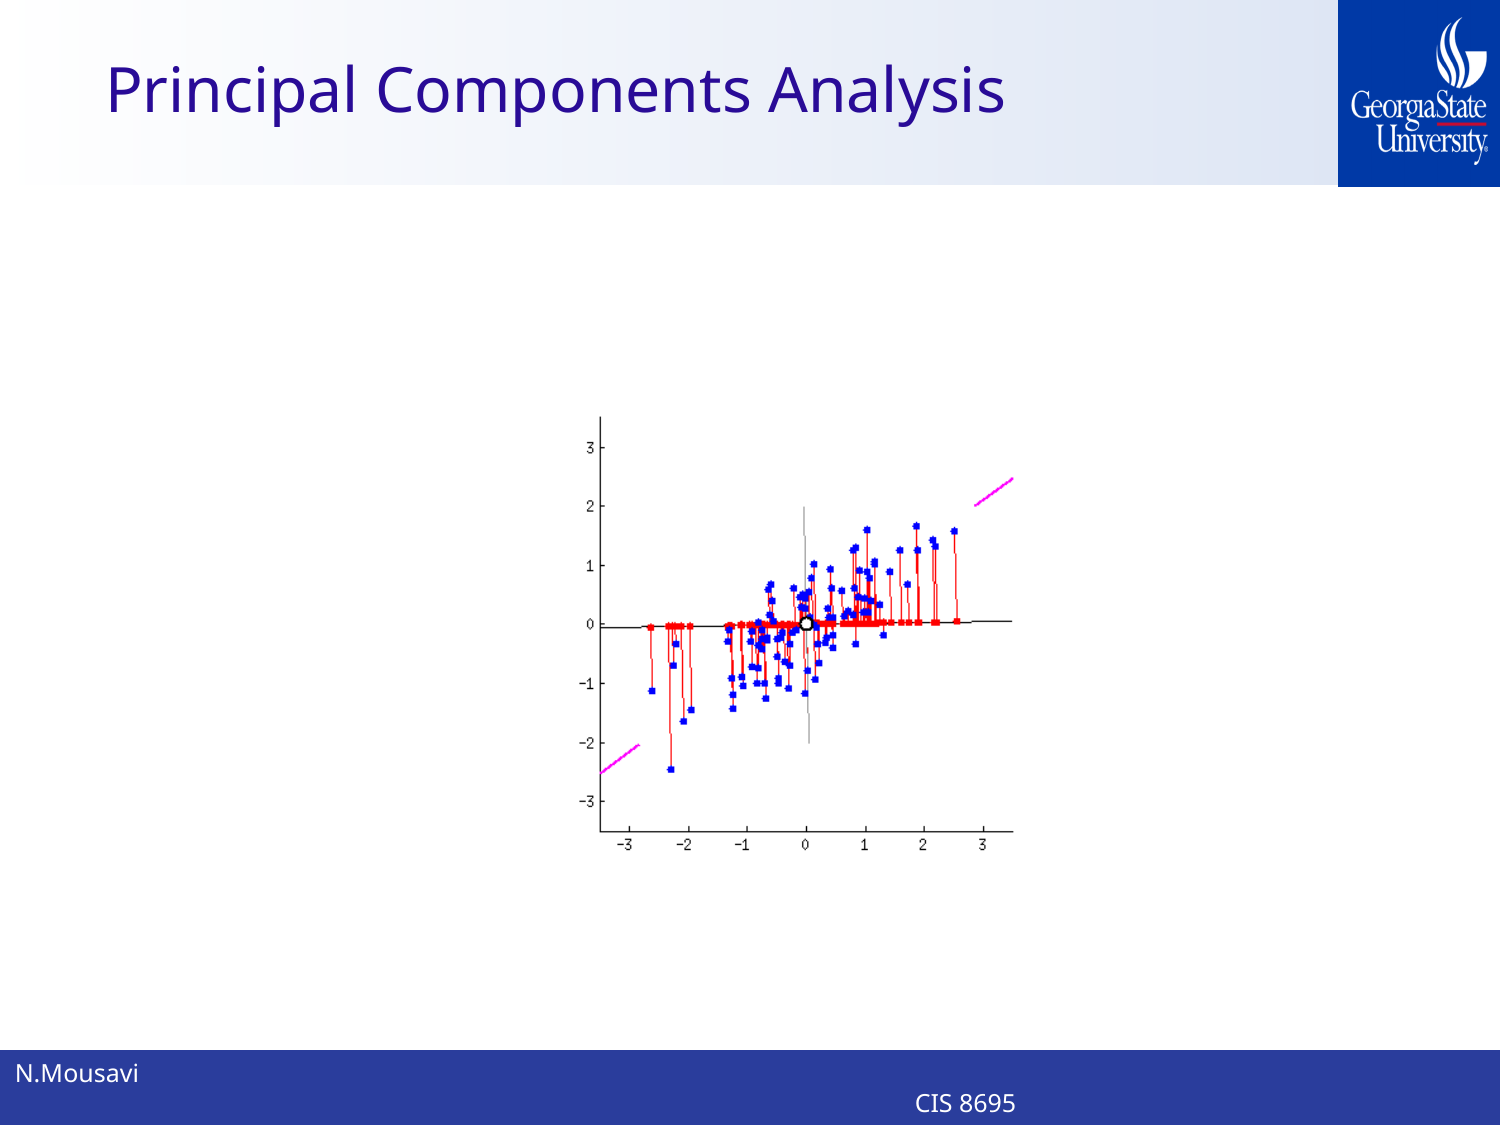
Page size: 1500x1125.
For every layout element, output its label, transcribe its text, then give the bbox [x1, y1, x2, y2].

title Principal Components Analysis [90, 0, 1500, 185]
picture [152, 380, 1417, 887]
